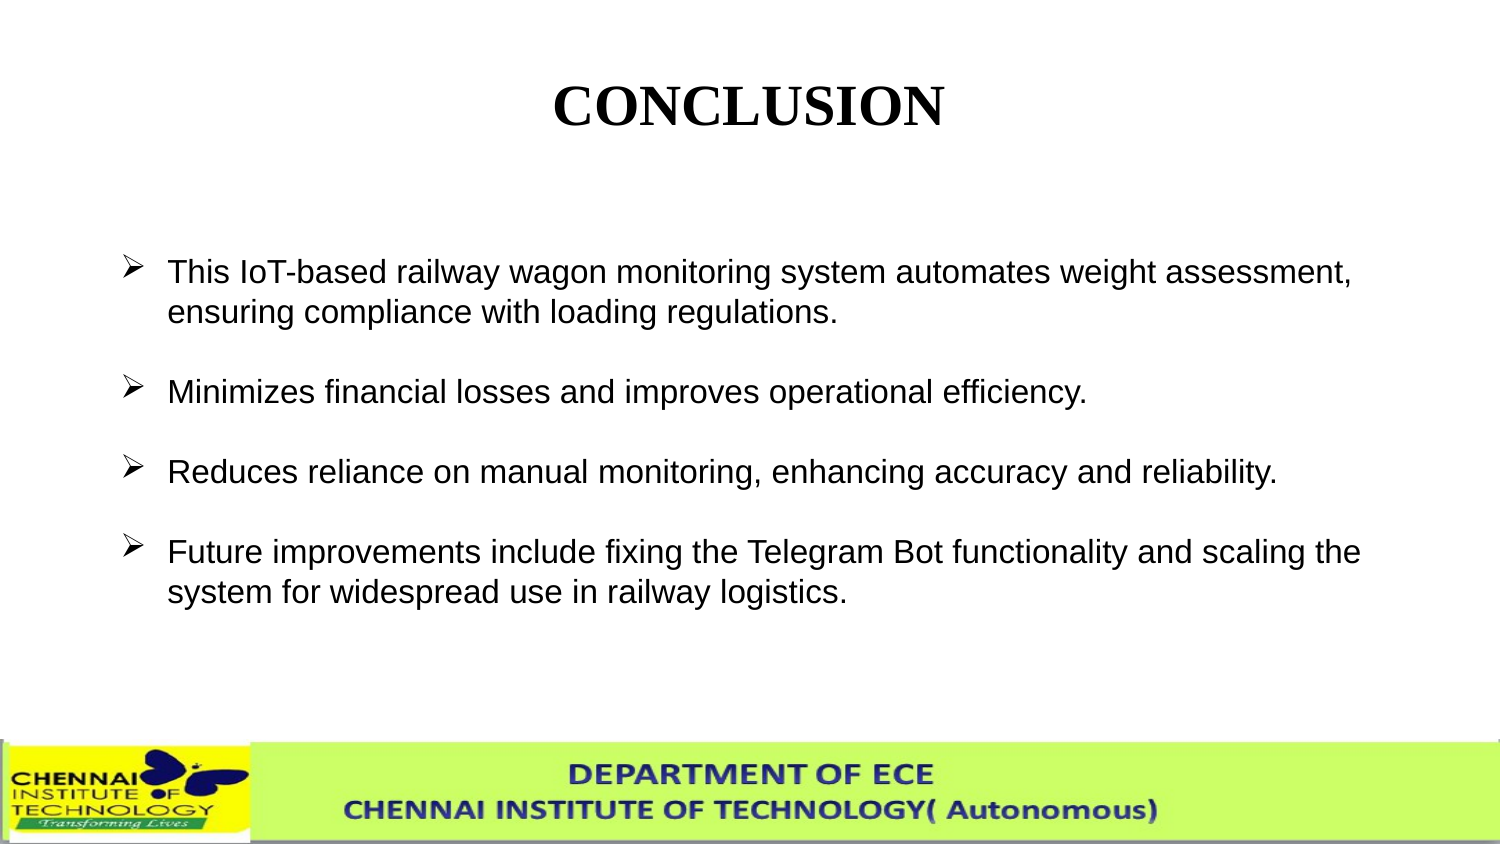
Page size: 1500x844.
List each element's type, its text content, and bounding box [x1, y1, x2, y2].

text_box This IoT-based railway wagon monitoring system automates weight assessment, ensuring compliance with loading regulations. Minimizes financial losses and improves operational efficiency. Reduces reliance on manual monitoring, enhancing accuracy and reliability. Future improvements include fixing the Telegram Bot functionality and scaling the system for widespread use in railway logistics. [120, 248, 1369, 610]
picture [0, 738, 1500, 844]
title CONCLUSION [158, 25, 1408, 209]
